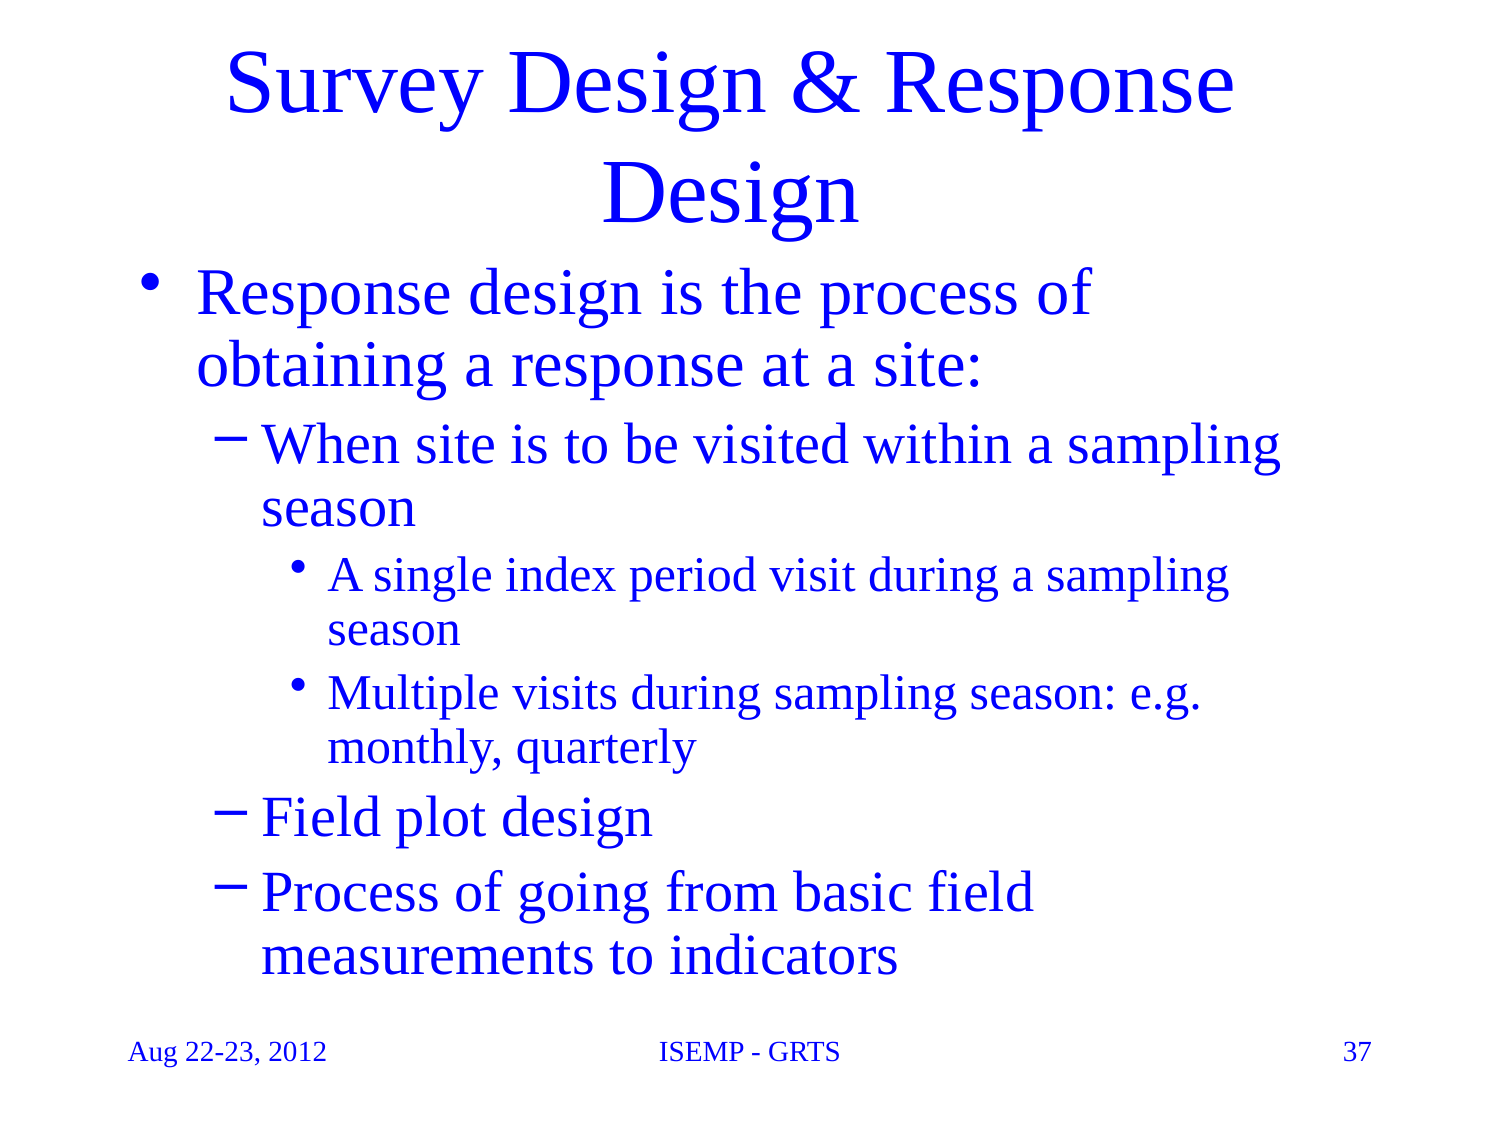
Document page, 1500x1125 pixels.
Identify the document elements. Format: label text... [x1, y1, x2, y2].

footer ISEMP - GRTS [512, 1024, 988, 1101]
slide_number 37 [1074, 1024, 1388, 1101]
title Survey Design & Response Design [99, 62, 1363, 199]
list Response design is the process of obtaining a response at a site: When site is to be visited within a sampling season A single index period visit during a sampling season Multiple visits during sampling season: e.g. monthly, quarterly Field plot design Process of going from basic field measurements to indicators [124, 249, 1363, 1076]
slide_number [112, 1024, 426, 1101]
